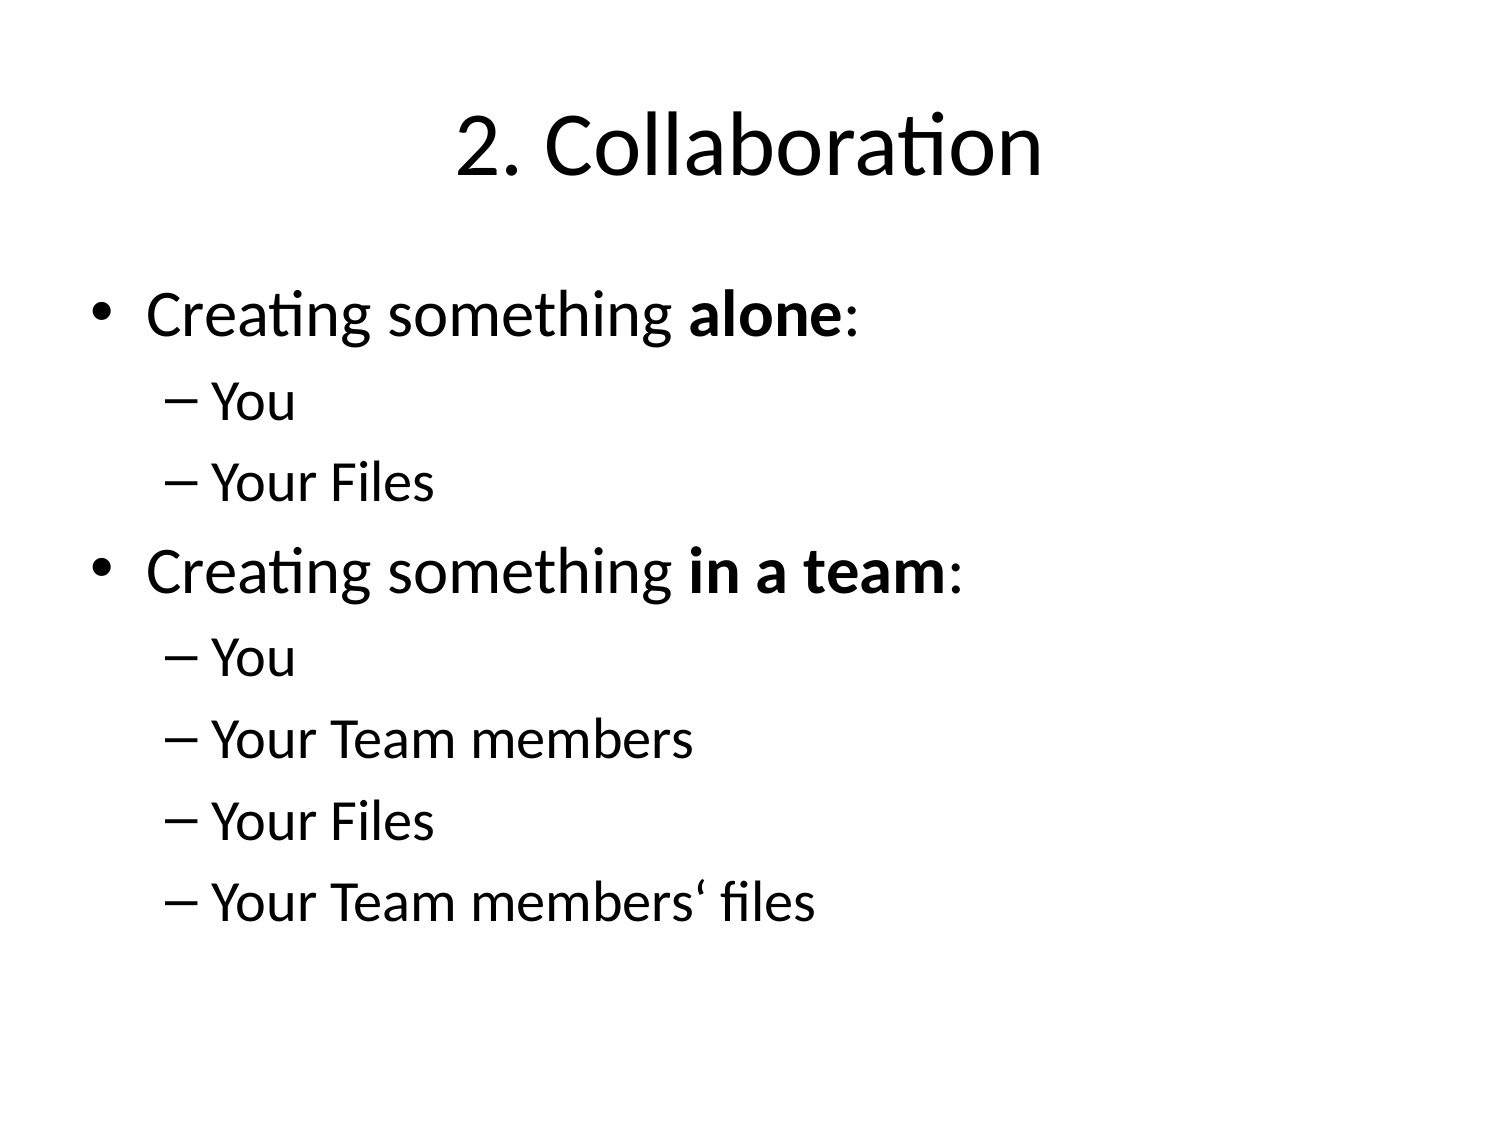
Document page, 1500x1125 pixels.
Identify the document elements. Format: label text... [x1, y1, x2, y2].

list Creating something alone: You Your Files Creating something in a team: You Your Team members Your Files Your Team members‘ files [75, 262, 1425, 1005]
title 2. Collaboration [75, 45, 1425, 233]
